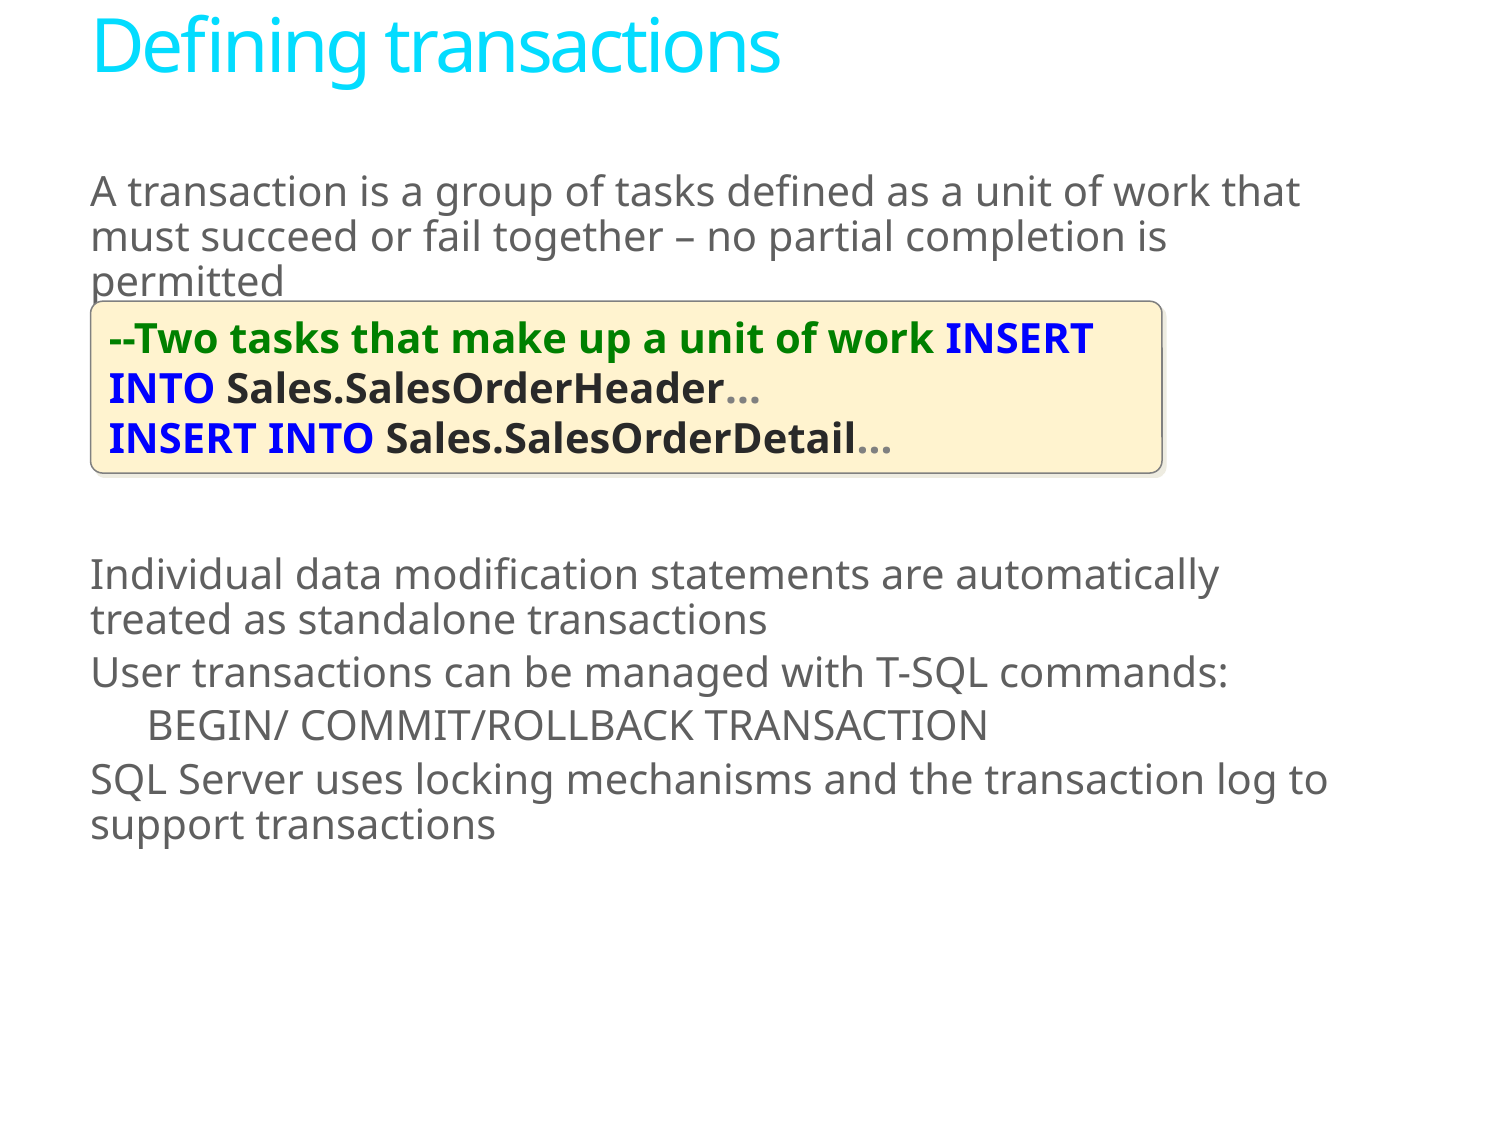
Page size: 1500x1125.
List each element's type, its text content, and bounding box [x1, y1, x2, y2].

title Defining transactions [75, 0, 1351, 122]
list A transaction is a group of tasks defined as a unit of work that must succeed or fail together – no partial completion is permitted Individual data modification statements are automatically treated as standalone transactions User transactions can be managed with T-SQL commands: BEGIN/ COMMIT/ROLLBACK TRANSACTION SQL Server uses locking mechanisms and the transaction log to support transactions [75, 162, 1347, 883]
text_box --Two tasks that make up a unit of work INSERT INTO Sales.SalesOrderHeader... INSERT INTO Sales.SalesOrderDetail... [90, 301, 1163, 474]
